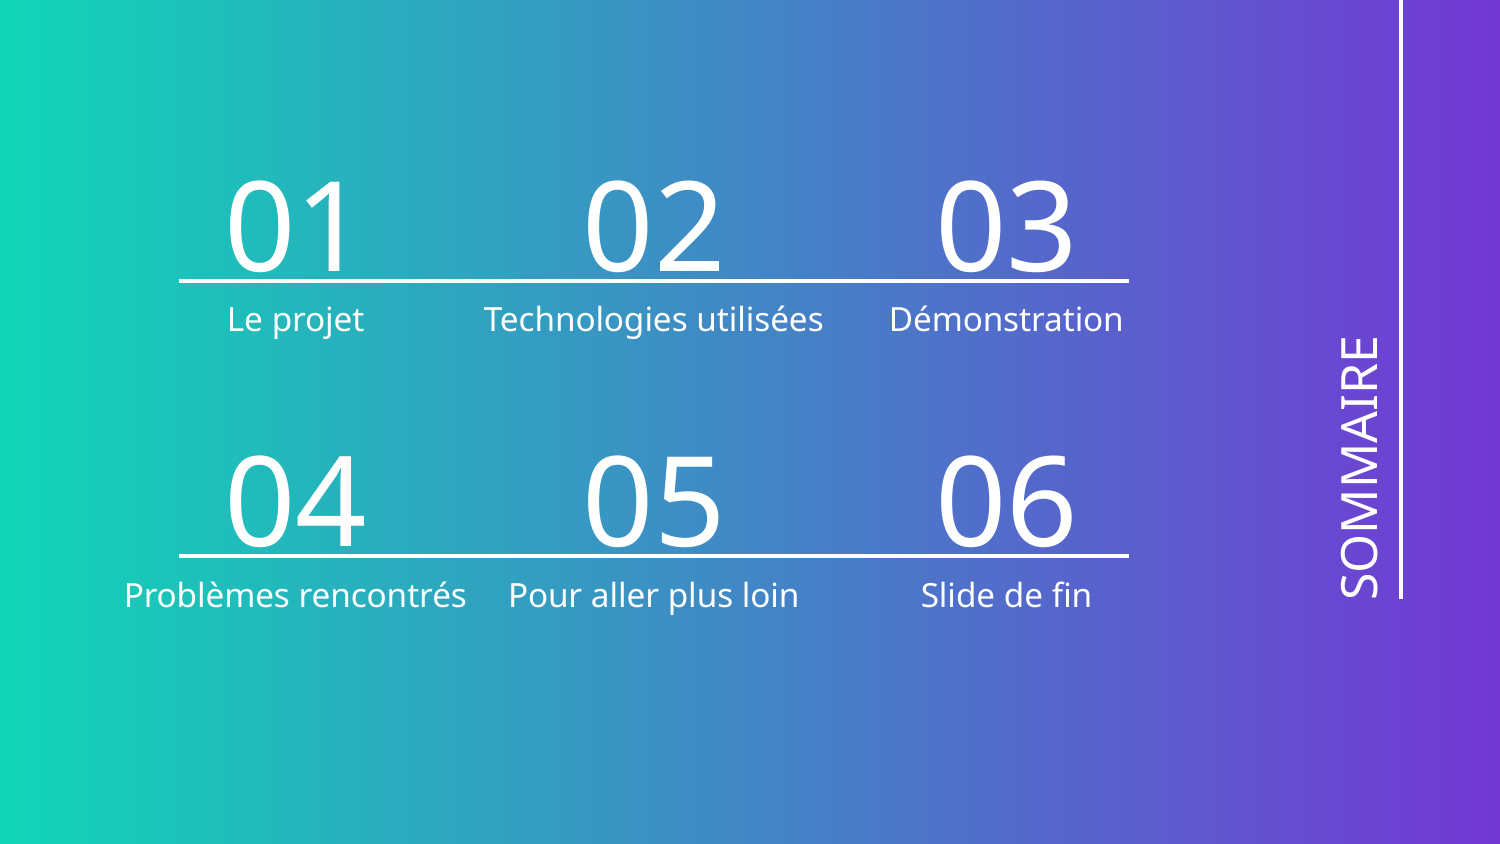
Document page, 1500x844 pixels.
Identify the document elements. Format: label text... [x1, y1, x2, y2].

title Problèmes rencontrés [105, 533, 463, 629]
title 06 [862, 449, 1151, 533]
title Pour aller plus loin [463, 533, 845, 629]
title 01 [151, 173, 440, 269]
title SOMMAIRE [1262, 43, 1403, 616]
title Technologies utilisées [463, 258, 845, 354]
title 03 [862, 173, 1151, 258]
title Le projet [99, 258, 463, 354]
title Slide de fin [845, 533, 1198, 629]
title Démonstration [845, 258, 1198, 354]
title 04 [151, 449, 440, 544]
title 05 [510, 449, 798, 533]
title 02 [510, 173, 798, 258]
